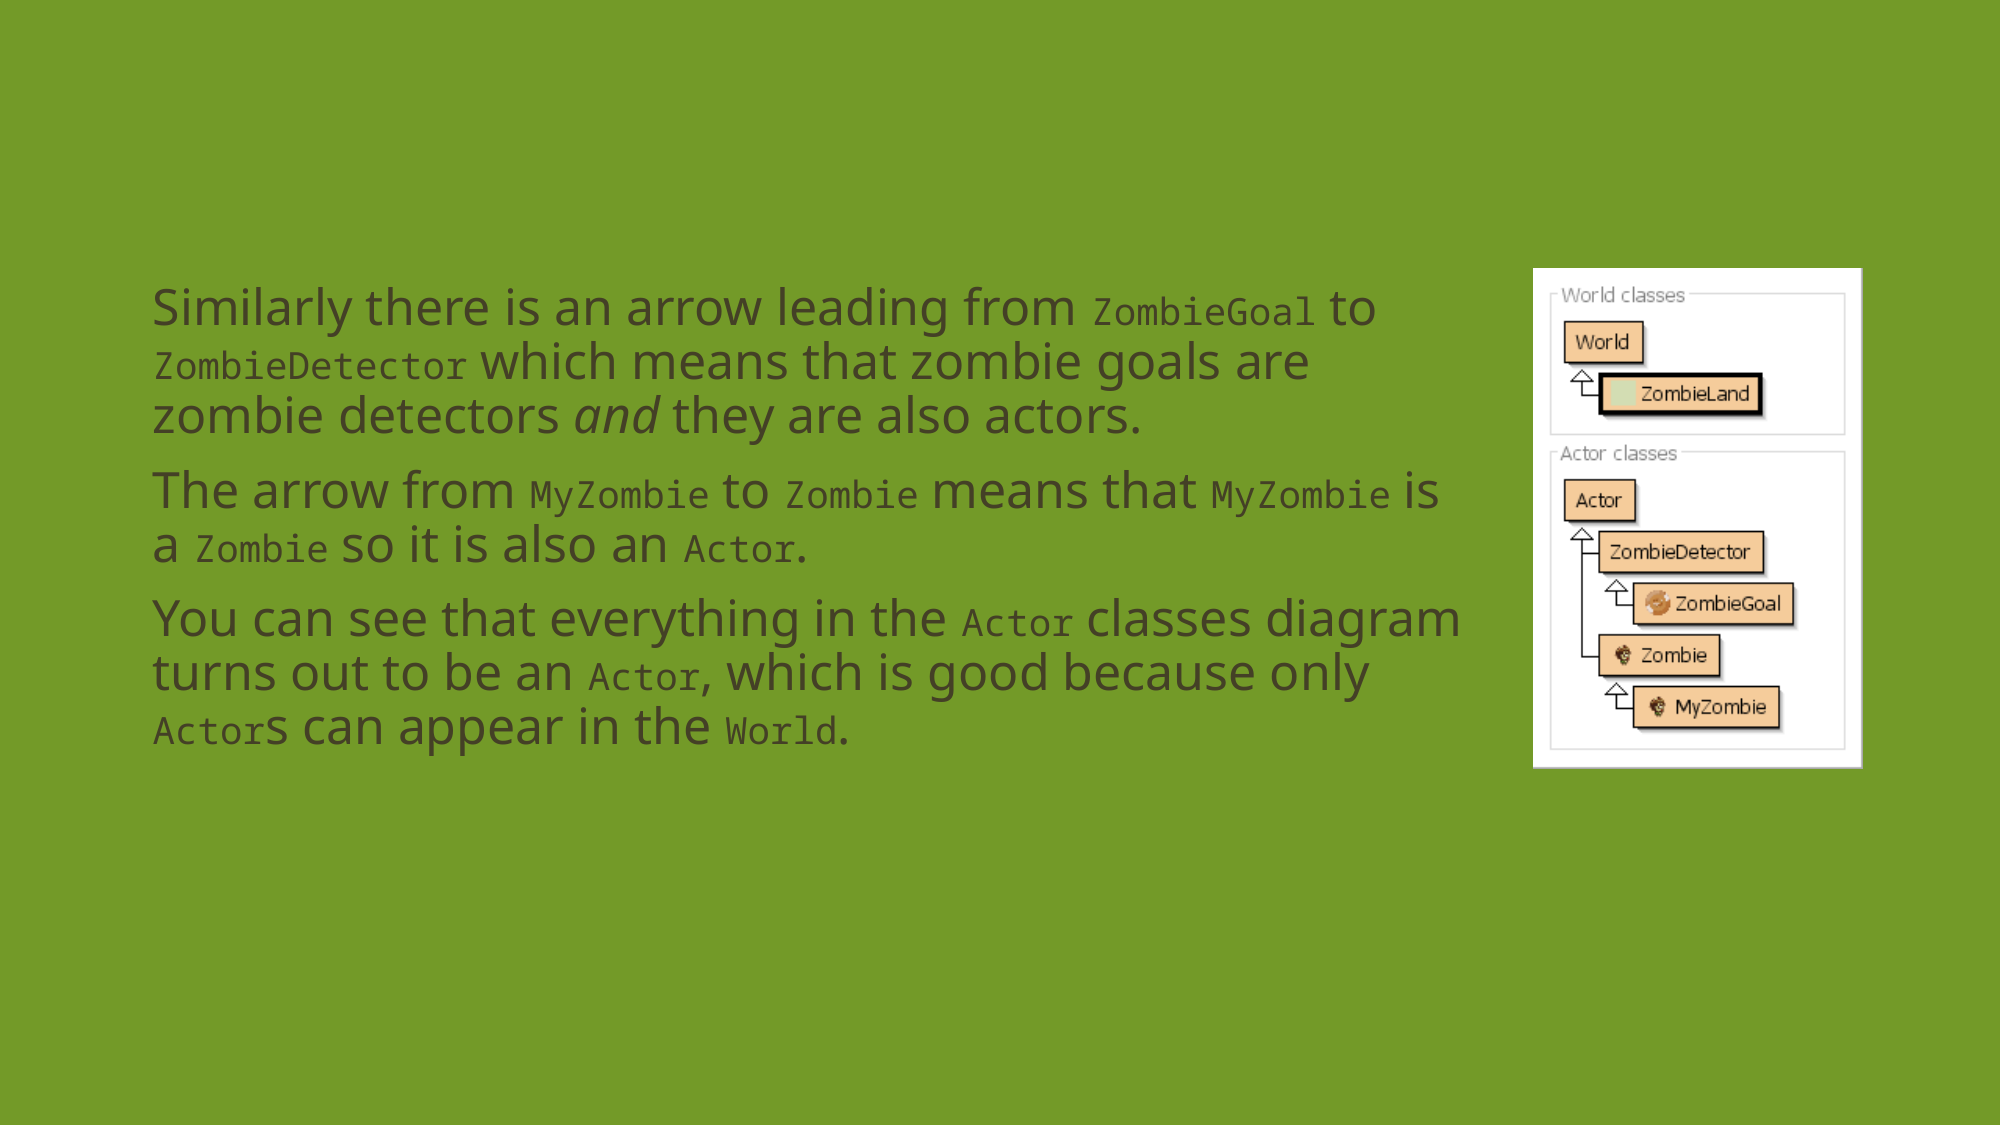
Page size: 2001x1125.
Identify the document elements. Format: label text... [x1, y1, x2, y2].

picture [1532, 268, 1863, 769]
list Similarly there is an arrow leading from ZombieGoal to ZombieDetector which means that zombie goals are zombie detectors and they are also actors. The arrow from MyZombie to Zombie means that MyZombie is a Zombie so it is also an Actor. You can see that everything in the Actor classes diagram turns out to be an Actor, which is good because only Actors can appear in the World. [137, 75, 1493, 963]
